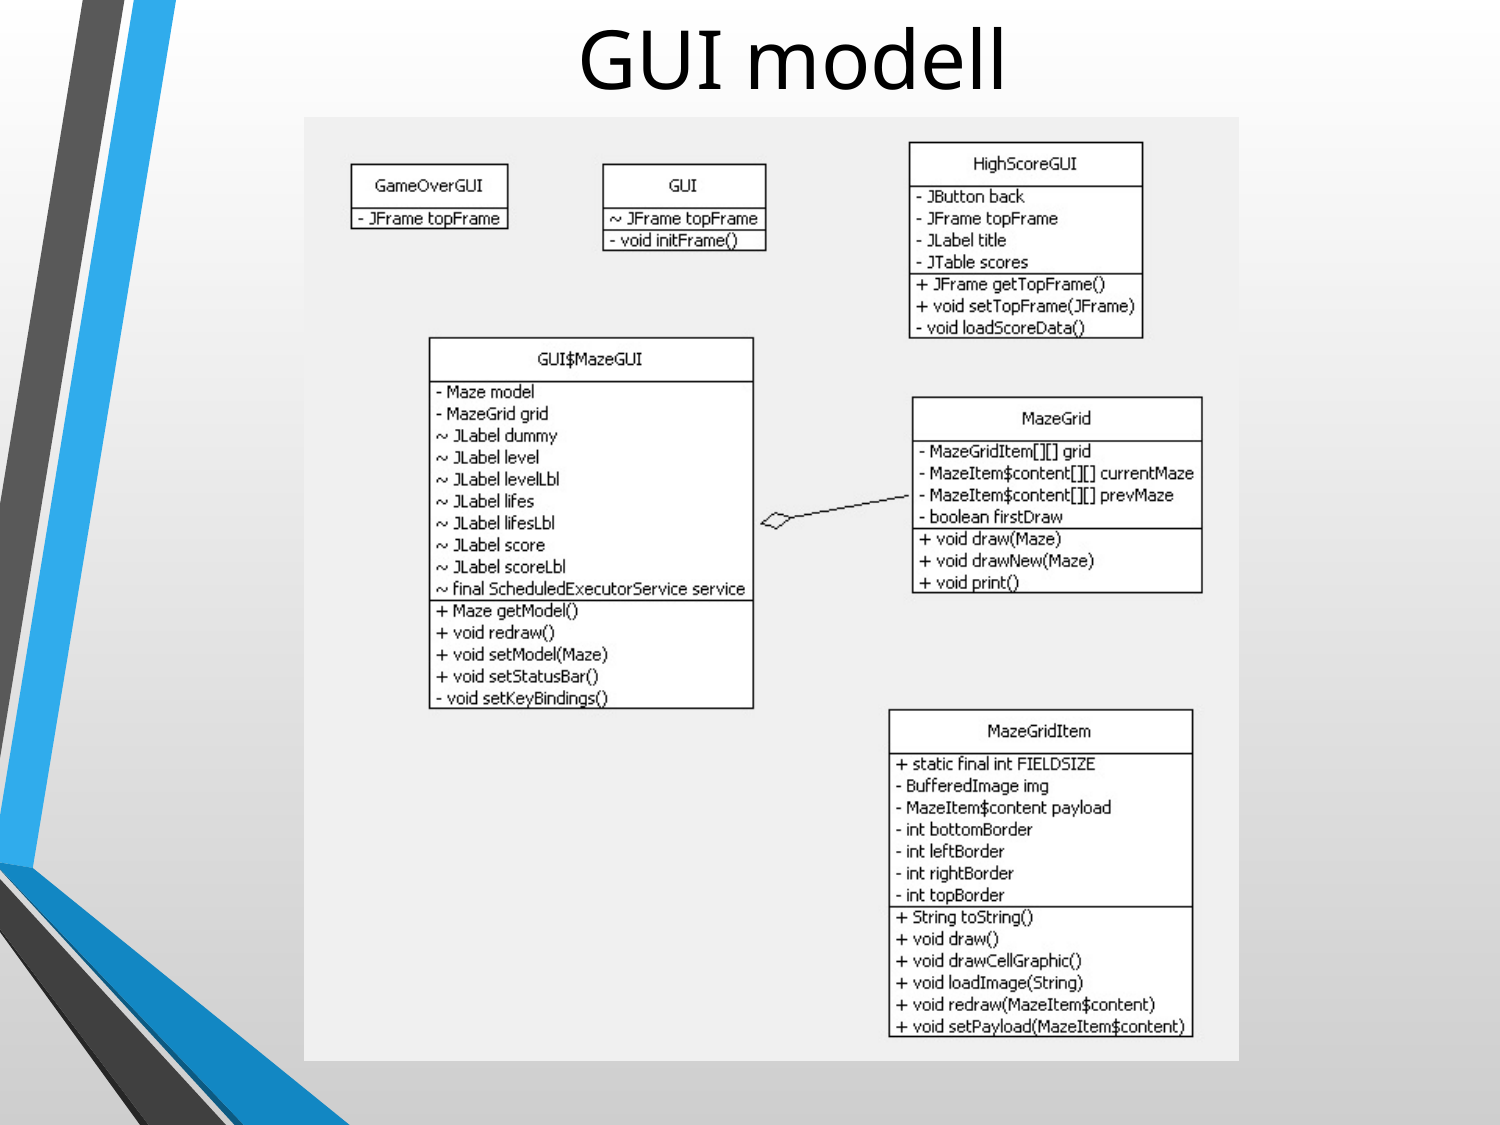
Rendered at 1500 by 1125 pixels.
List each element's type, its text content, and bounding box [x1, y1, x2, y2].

text_box GUI modell [161, 0, 1425, 114]
picture [304, 116, 1240, 1062]
